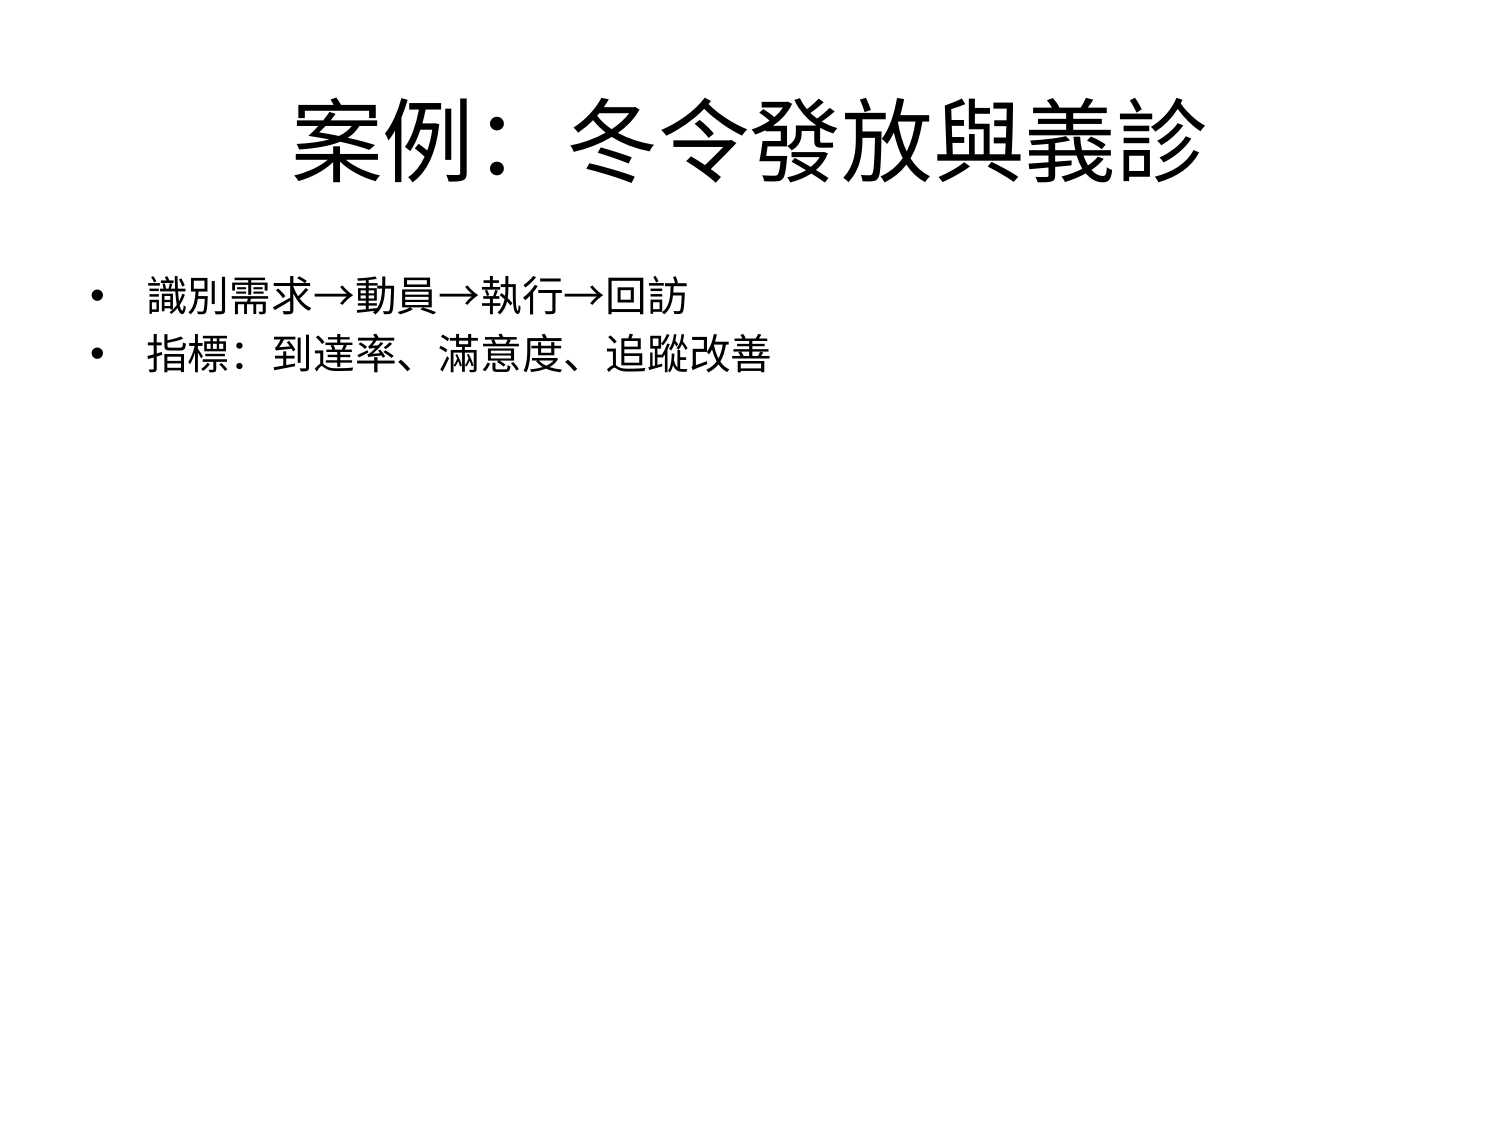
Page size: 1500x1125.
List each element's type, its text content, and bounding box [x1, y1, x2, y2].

title 案例：冬令發放與義診 [75, 45, 1425, 233]
list 識別需求→動員→執行→回訪 指標：到達率、滿意度、追蹤改善 [75, 262, 1425, 1005]
